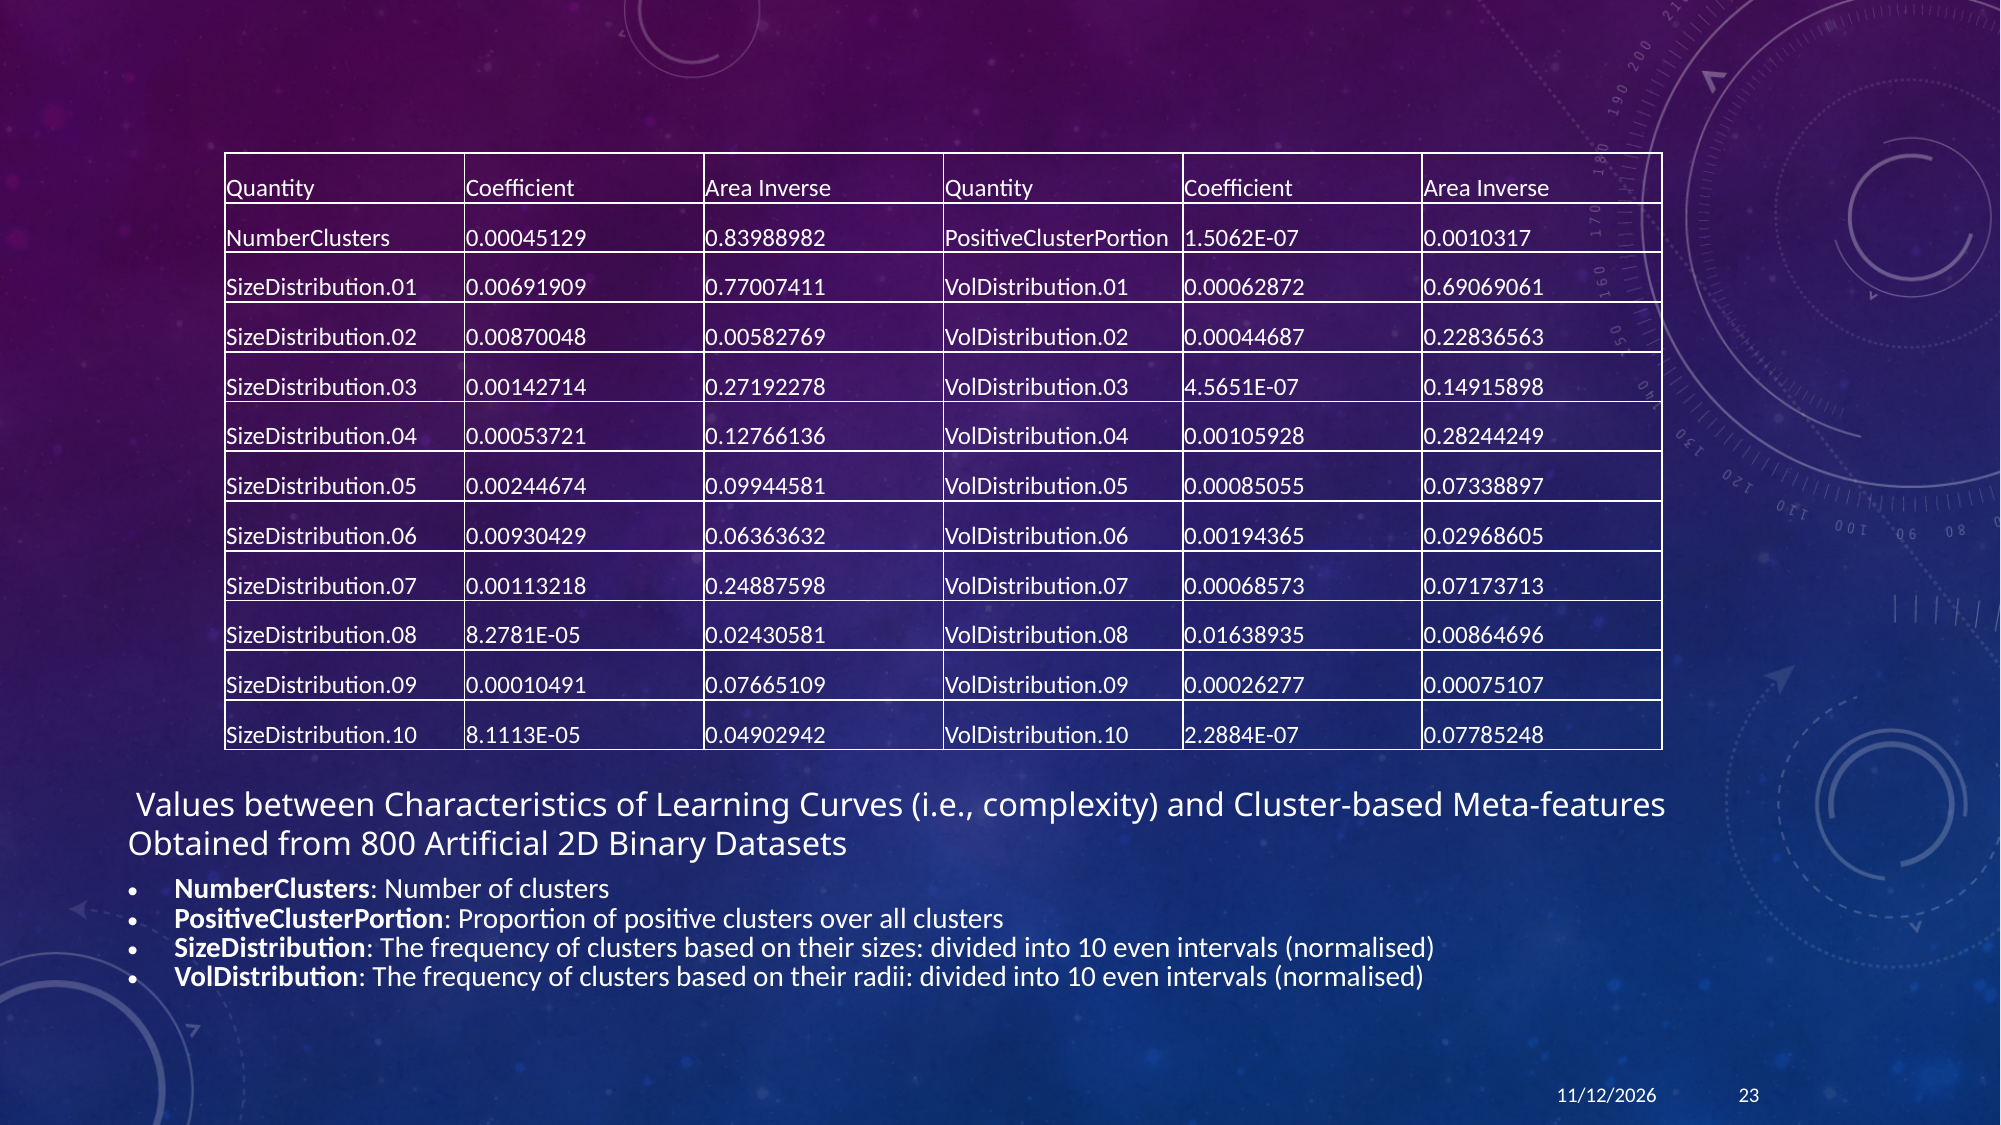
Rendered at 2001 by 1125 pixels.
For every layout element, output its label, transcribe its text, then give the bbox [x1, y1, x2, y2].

table_cell 0.00870048 [465, 303, 703, 351]
table_cell 0.83988982 [705, 204, 943, 251]
table_cell VolDistribution.04 [944, 402, 1182, 450]
table_cell 0.04902942 [705, 701, 943, 749]
table_cell SizeDistribution.10 [226, 701, 464, 749]
table_cell 0.69069061 [1423, 253, 1661, 301]
table_header Area Inverse [1423, 154, 1661, 202]
table_cell 0.00142714 [465, 353, 703, 401]
table_cell 0.00062872 [1184, 253, 1421, 301]
table_cell SizeDistribution.06 [226, 502, 464, 550]
table_cell VolDistribution.05 [944, 452, 1182, 500]
table_cell VolDistribution.01 [944, 253, 1182, 301]
table_cell SizeDistribution.08 [226, 601, 464, 649]
table_cell 0.06363632 [705, 502, 943, 550]
table_cell 0.0010317 [1423, 204, 1661, 251]
table_cell VolDistribution.08 [944, 601, 1182, 649]
table_cell SizeDistribution.04 [226, 402, 464, 450]
table_header Quantity [226, 154, 464, 202]
table_cell SizeDistribution.02 [226, 303, 464, 351]
table_cell 2.2884E-07 [1184, 701, 1421, 749]
table_cell 0.00045129 [465, 204, 703, 251]
table_cell VolDistribution.09 [944, 651, 1182, 699]
table_header Area Inverse [705, 154, 943, 202]
table_cell VolDistribution.10 [944, 701, 1182, 749]
table_header Quantity [944, 154, 1182, 202]
table_cell 0.00194365 [1184, 502, 1421, 550]
slide_number 23 [1684, 1062, 1775, 1125]
table_cell 0.02430581 [705, 601, 943, 649]
table_cell VolDistribution.07 [944, 552, 1182, 600]
table_cell 0.00010491 [465, 651, 703, 699]
table_cell 0.00085055 [1184, 452, 1421, 500]
table_cell 0.28244249 [1423, 402, 1661, 450]
table_cell 0.22836563 [1423, 303, 1661, 351]
table_cell 0.00105928 [1184, 402, 1421, 450]
table_cell 0.12766136 [705, 402, 943, 450]
table_cell PositiveClusterPortion [944, 204, 1182, 251]
list NumberClusters: Number of clusters PositiveClusterPortion: Proportion of positive clusters over all clusters SizeDistribution: The frequency of clusters based on their sizes: divided into 10 even intervals (normalised) VolDistribution: The frequency of clusters based on their radii: divided into 10 even intervals (normalised) [112, 869, 1775, 1025]
picture [0, 0, 2001, 1125]
table_header Coefficient [465, 154, 703, 202]
table_cell 0.02968605 [1423, 502, 1661, 550]
table_cell SizeDistribution.07 [226, 552, 464, 600]
table_cell 0.00691909 [465, 253, 703, 301]
table_cell 0.07665109 [705, 651, 943, 699]
table_cell 0.24887598 [705, 552, 943, 600]
table_cell 0.14915898 [1423, 353, 1661, 401]
table_cell 0.77007411 [705, 253, 943, 301]
table_cell 0.00582769 [705, 303, 943, 351]
table_cell NumberClusters [226, 204, 464, 251]
table_cell 4.5651E-07 [1184, 353, 1421, 401]
table_cell 0.07785248 [1423, 701, 1661, 749]
table_cell VolDistribution.02 [944, 303, 1182, 351]
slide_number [1409, 1062, 1672, 1125]
table_cell 0.07173713 [1423, 552, 1661, 600]
table_cell 0.09944581 [705, 452, 943, 500]
table_cell 0.00053721 [465, 402, 703, 450]
table_cell 0.00930429 [465, 502, 703, 550]
table_cell 0.07338897 [1423, 452, 1661, 500]
table_cell 0.00244674 [465, 452, 703, 500]
table_cell 8.1113E-05 [465, 701, 703, 749]
table_cell SizeDistribution.09 [226, 651, 464, 699]
table_cell 0.01638935 [1184, 601, 1421, 649]
table_cell 1.5062E-07 [1184, 204, 1421, 251]
table_cell VolDistribution.03 [944, 353, 1182, 401]
table_header Coefficient [1184, 154, 1421, 202]
table_cell 0.00113218 [465, 552, 703, 600]
table_cell 0.00026277 [1184, 651, 1421, 699]
table_cell 8.2781E-05 [465, 601, 703, 649]
table_cell 0.00075107 [1423, 651, 1661, 699]
table_cell SizeDistribution.01 [226, 253, 464, 301]
table_cell 0.00068573 [1184, 552, 1421, 600]
table_cell VolDistribution.06 [944, 502, 1182, 550]
table_cell SizeDistribution.03 [226, 353, 464, 401]
table_cell 0.27192278 [705, 353, 943, 401]
table_cell 0.00044687 [1184, 303, 1421, 351]
table_cell 0.00864696 [1423, 601, 1661, 649]
table_cell SizeDistribution.05 [226, 452, 464, 500]
